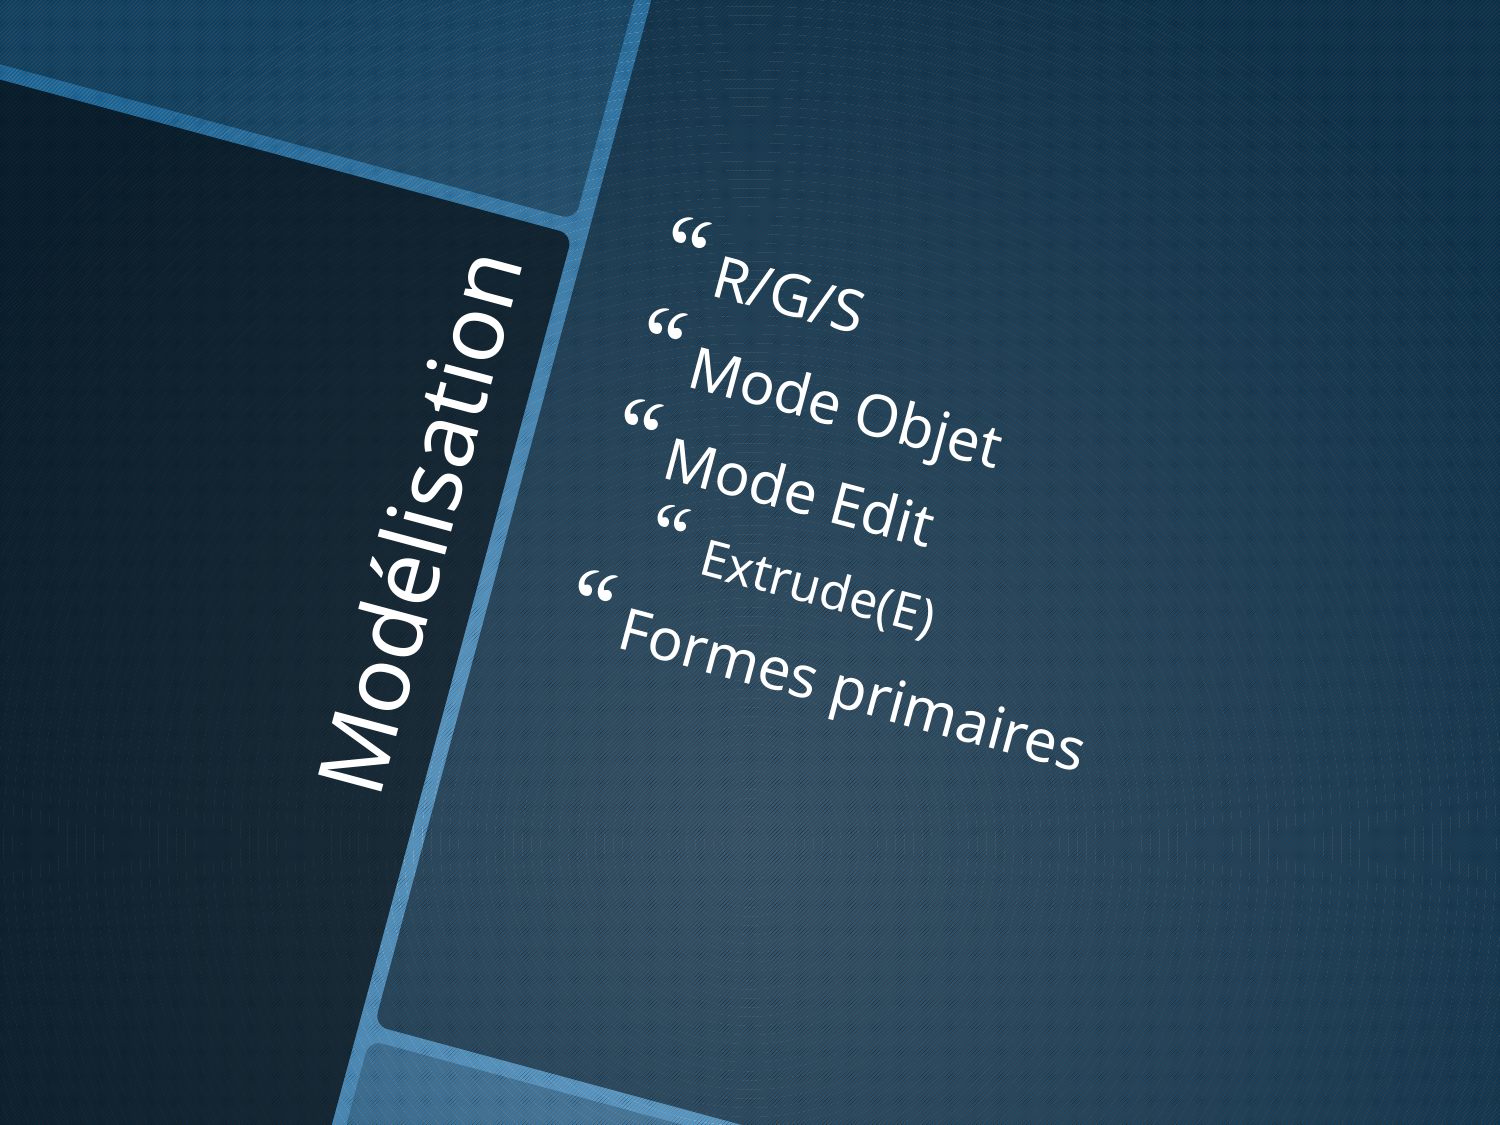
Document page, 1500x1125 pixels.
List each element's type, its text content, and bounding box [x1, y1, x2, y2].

title Modélisation [69, 181, 554, 1056]
list R/G/S Mode Objet Mode Edit Extrude(E) Formes primaires [475, 72, 1430, 1076]
